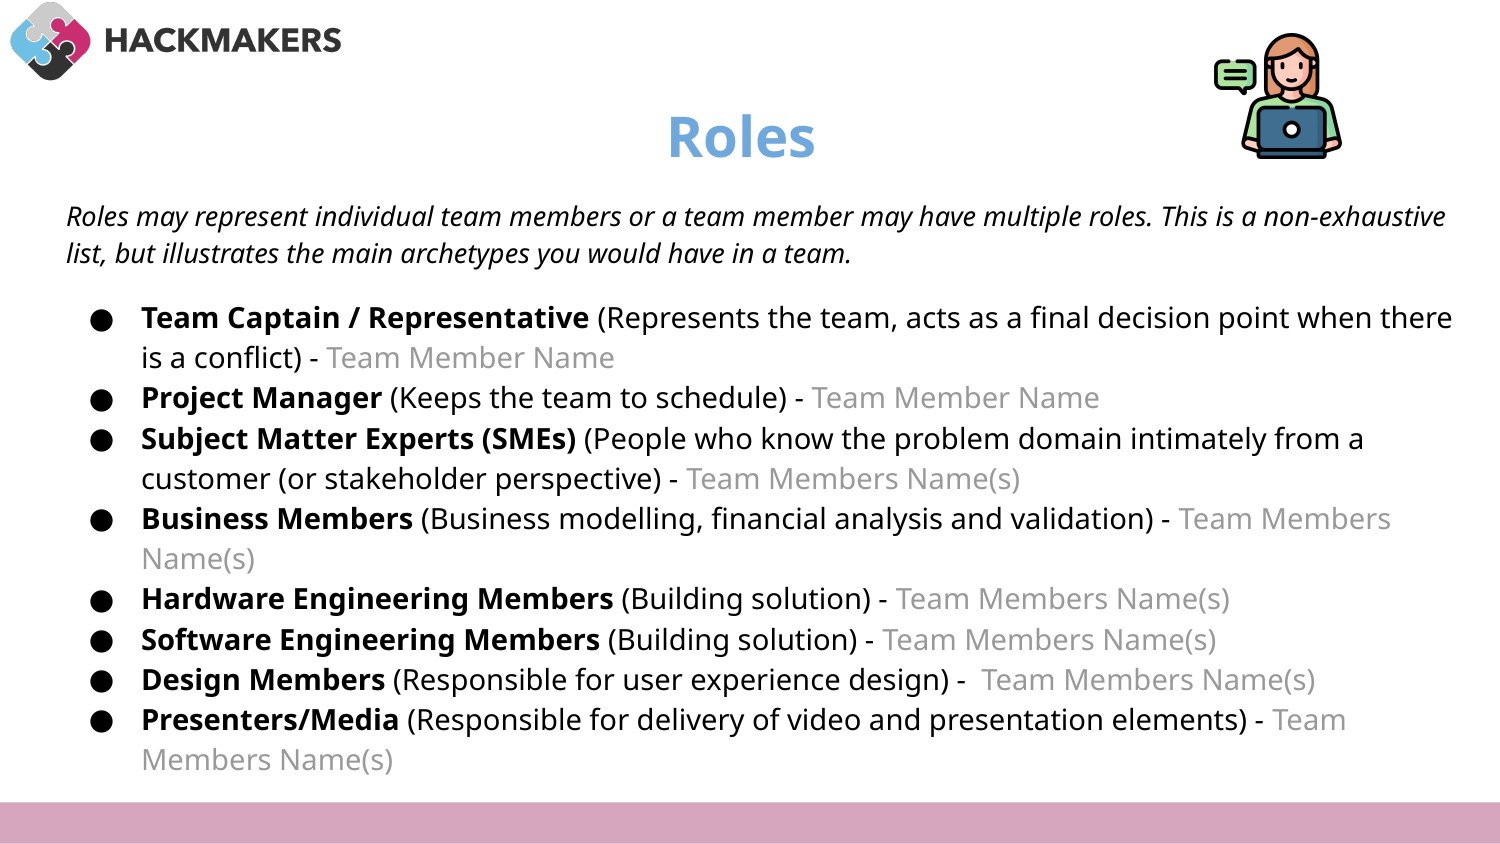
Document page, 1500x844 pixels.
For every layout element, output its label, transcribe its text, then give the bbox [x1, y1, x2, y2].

picture [0, 0, 361, 83]
text_box Roles may represent individual team members or a team member may have multiple roles. This is a non-exhaustive list, but illustrates the main archetypes you would have in a team. Team Captain / Representative (Represents the team, acts as a final decision point when there is a conflict) - Team Member Name Project Manager (Keeps the team to schedule) - Team Member Name Subject Matter Experts (SMEs) (People who know the problem domain intimately from a customer (or stakeholder perspective) - Team Members Name(s) Business Members (Business modelling, financial analysis and validation) - Team Members Name(s) Hardware Engineering Members (Building solution) - Team Members Name(s) Software Engineering Members (Building solution) - Team Members Name(s) Design Members (Responsible for user experience design) - Team Members Name(s) Presenters/Media (Responsible for delivery of video and presentation elements) - Team Members Name(s) [50, 179, 1482, 794]
text_box Roles [645, 86, 839, 179]
picture [1214, 33, 1342, 159]
